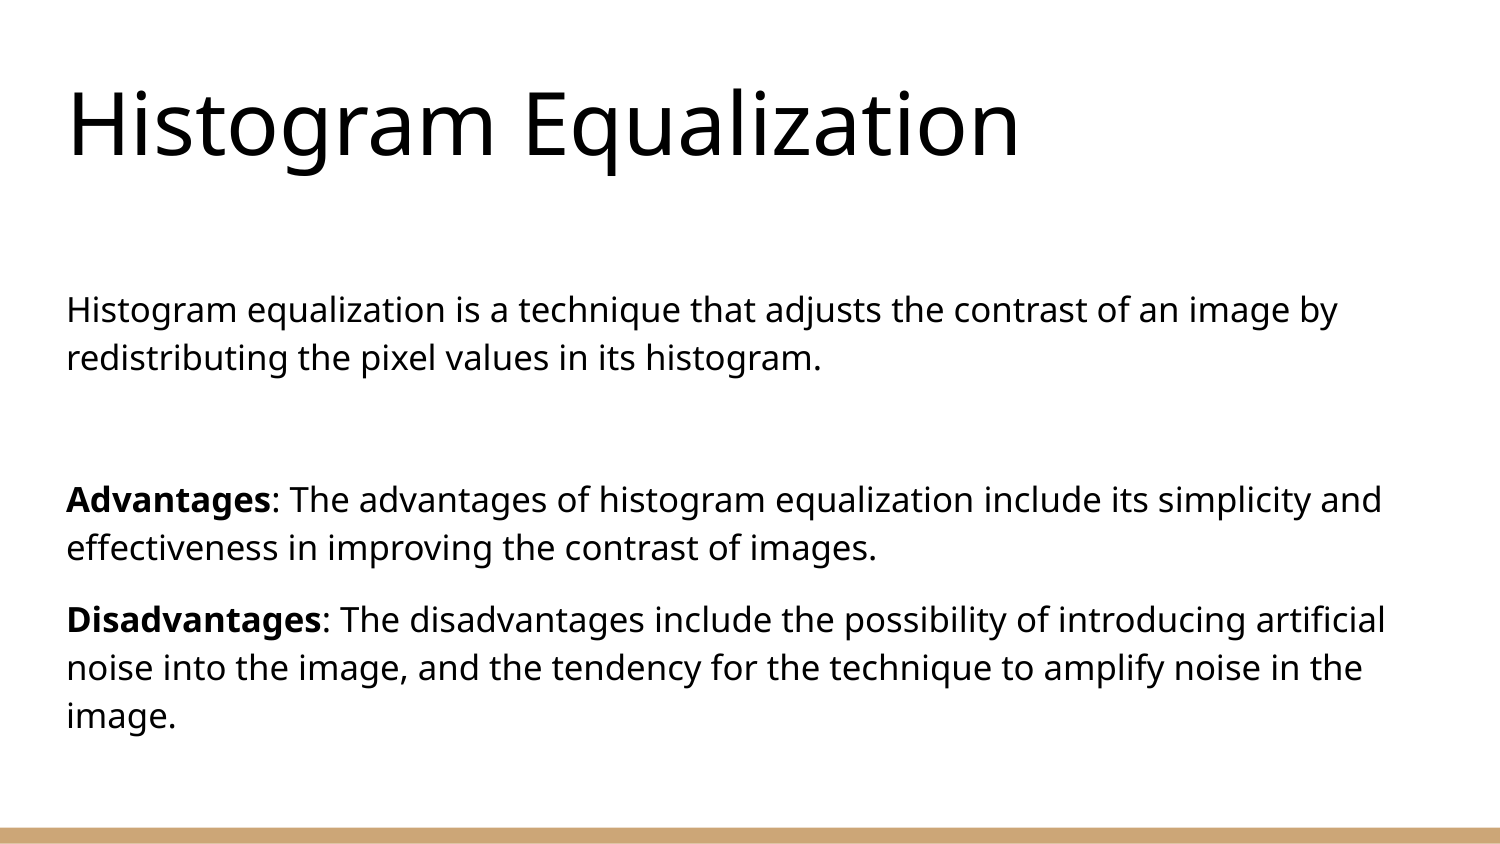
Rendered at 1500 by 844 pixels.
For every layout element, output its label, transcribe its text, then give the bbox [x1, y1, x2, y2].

list Histogram equalization is a technique that adjusts the contrast of an image by redistributing the pixel values in its histogram. Advantages: The advantages of histogram equalization include its simplicity and effectiveness in improving the contrast of images. Disadvantages: The disadvantages include the possibility of introducing artificial noise into the image, and the tendency for the technique to amplify noise in the image. [51, 200, 1449, 752]
title Histogram Equalization [51, 51, 1449, 189]
